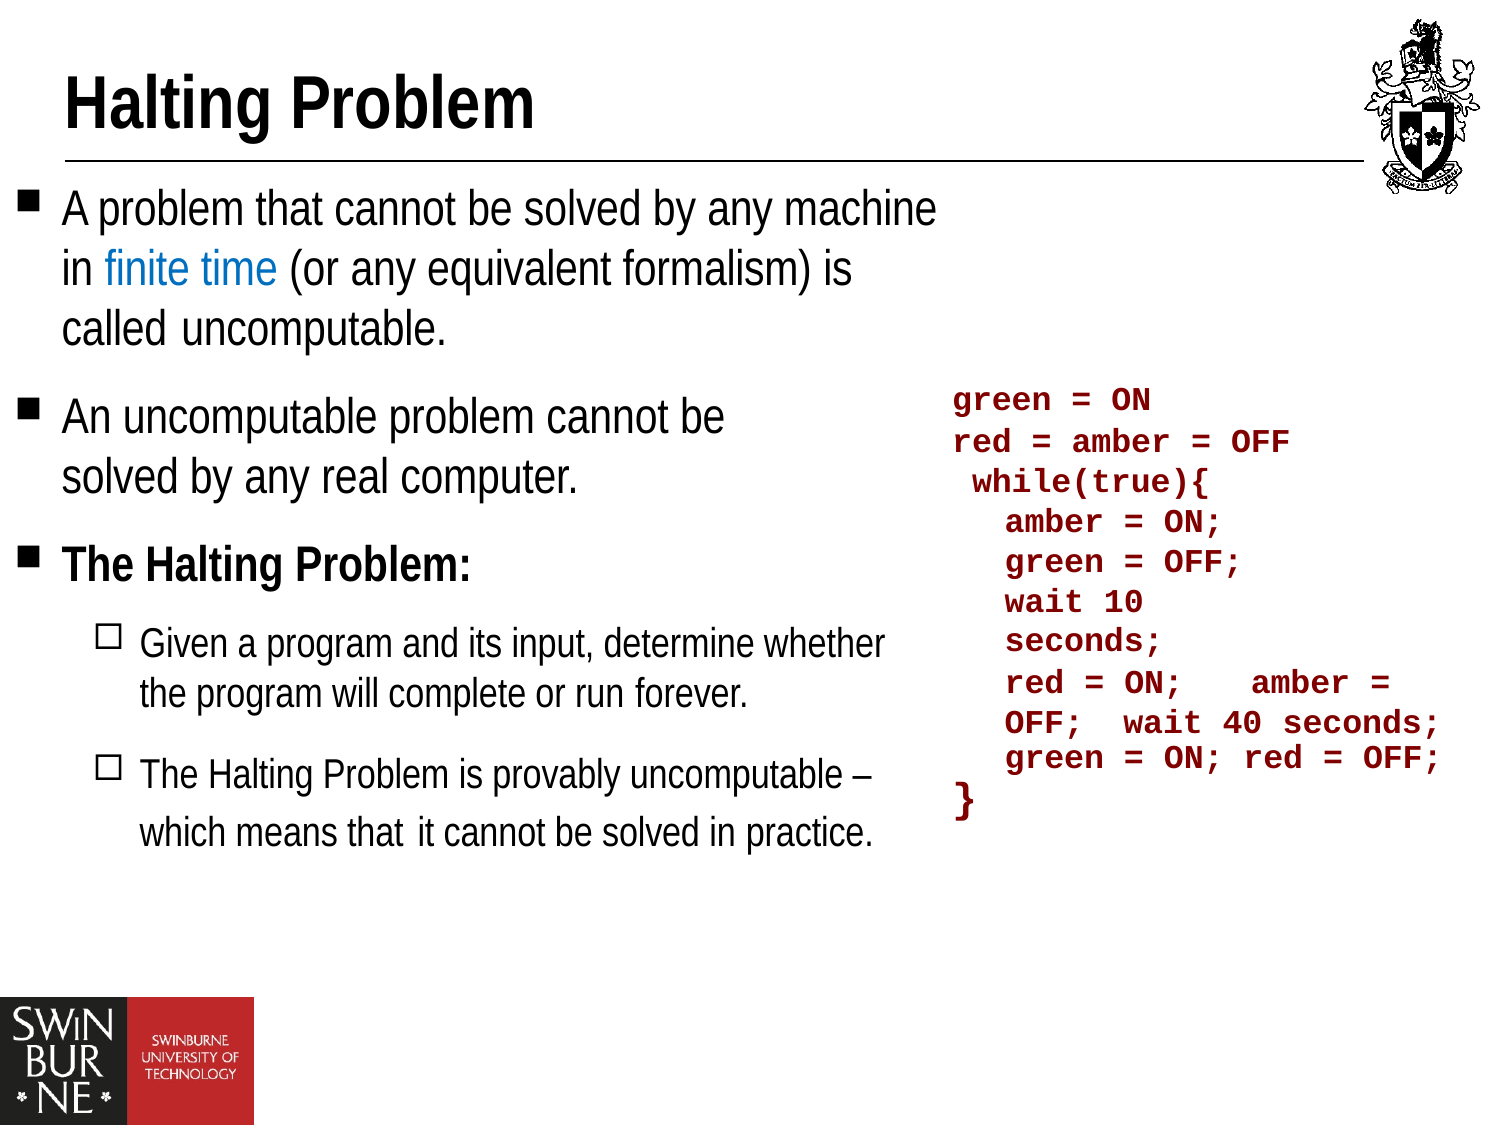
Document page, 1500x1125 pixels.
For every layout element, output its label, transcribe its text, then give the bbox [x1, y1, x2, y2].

picture [1364, 19, 1481, 194]
picture [0, 997, 254, 1125]
title Halting Problem [62, 51, 875, 173]
list A problem that cannot be solved by any machine in finite time (or any equivalent formalism) is called uncomputable. An uncomputable problem cannot be solved by any real computer. The Halting Problem: Given a program and its input, determine whether the program will complete or run forever. The Halting Problem is provably uncomputable – which means that it cannot be solved in practice. [12, 173, 975, 855]
text_box green = ON red = amber = OFF while(true){ amber = ON; green = OFF; wait 10 seconds; red = ON; amber = OFF; wait 40 seconds; green = ON; red = OFF; } [949, 374, 1475, 861]
